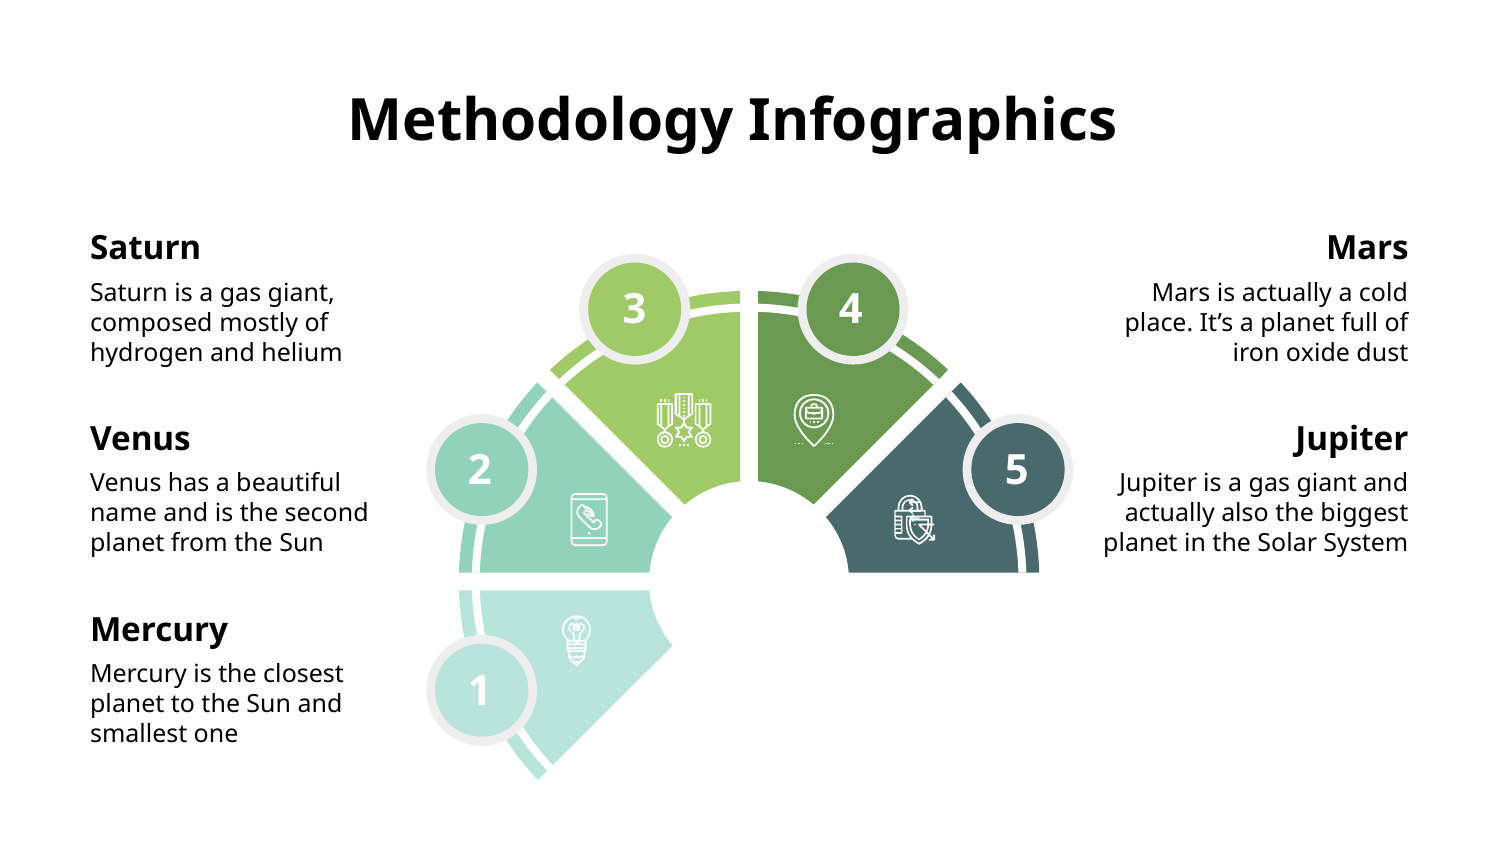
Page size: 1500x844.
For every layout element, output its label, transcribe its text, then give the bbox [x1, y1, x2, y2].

text_box Mars is actually a cold place. It’s a planet full of iron oxide dust [1084, 276, 1424, 367]
text_box Jupiter is a gas giant and actually also the biggest planet in the Solar System [1084, 466, 1424, 557]
text_box Jupiter [1212, 415, 1424, 459]
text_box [426, 253, 1074, 781]
text_box Mercury is the closest planet to the Sun and smallest one [74, 657, 415, 748]
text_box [570, 492, 608, 547]
text_box Saturn [74, 225, 287, 268]
text_box Venus [74, 415, 287, 459]
title Methodology Infographics [75, 67, 1390, 146]
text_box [656, 392, 712, 448]
text_box Mercury [74, 606, 287, 649]
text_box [793, 393, 835, 448]
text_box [561, 615, 592, 667]
text_box Venus has a beautiful name and is the second planet from the Sun [74, 466, 415, 557]
text_box Saturn is a gas giant, composed mostly of hydrogen and helium [74, 276, 415, 366]
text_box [894, 494, 936, 545]
text_box Mars [1212, 225, 1424, 268]
